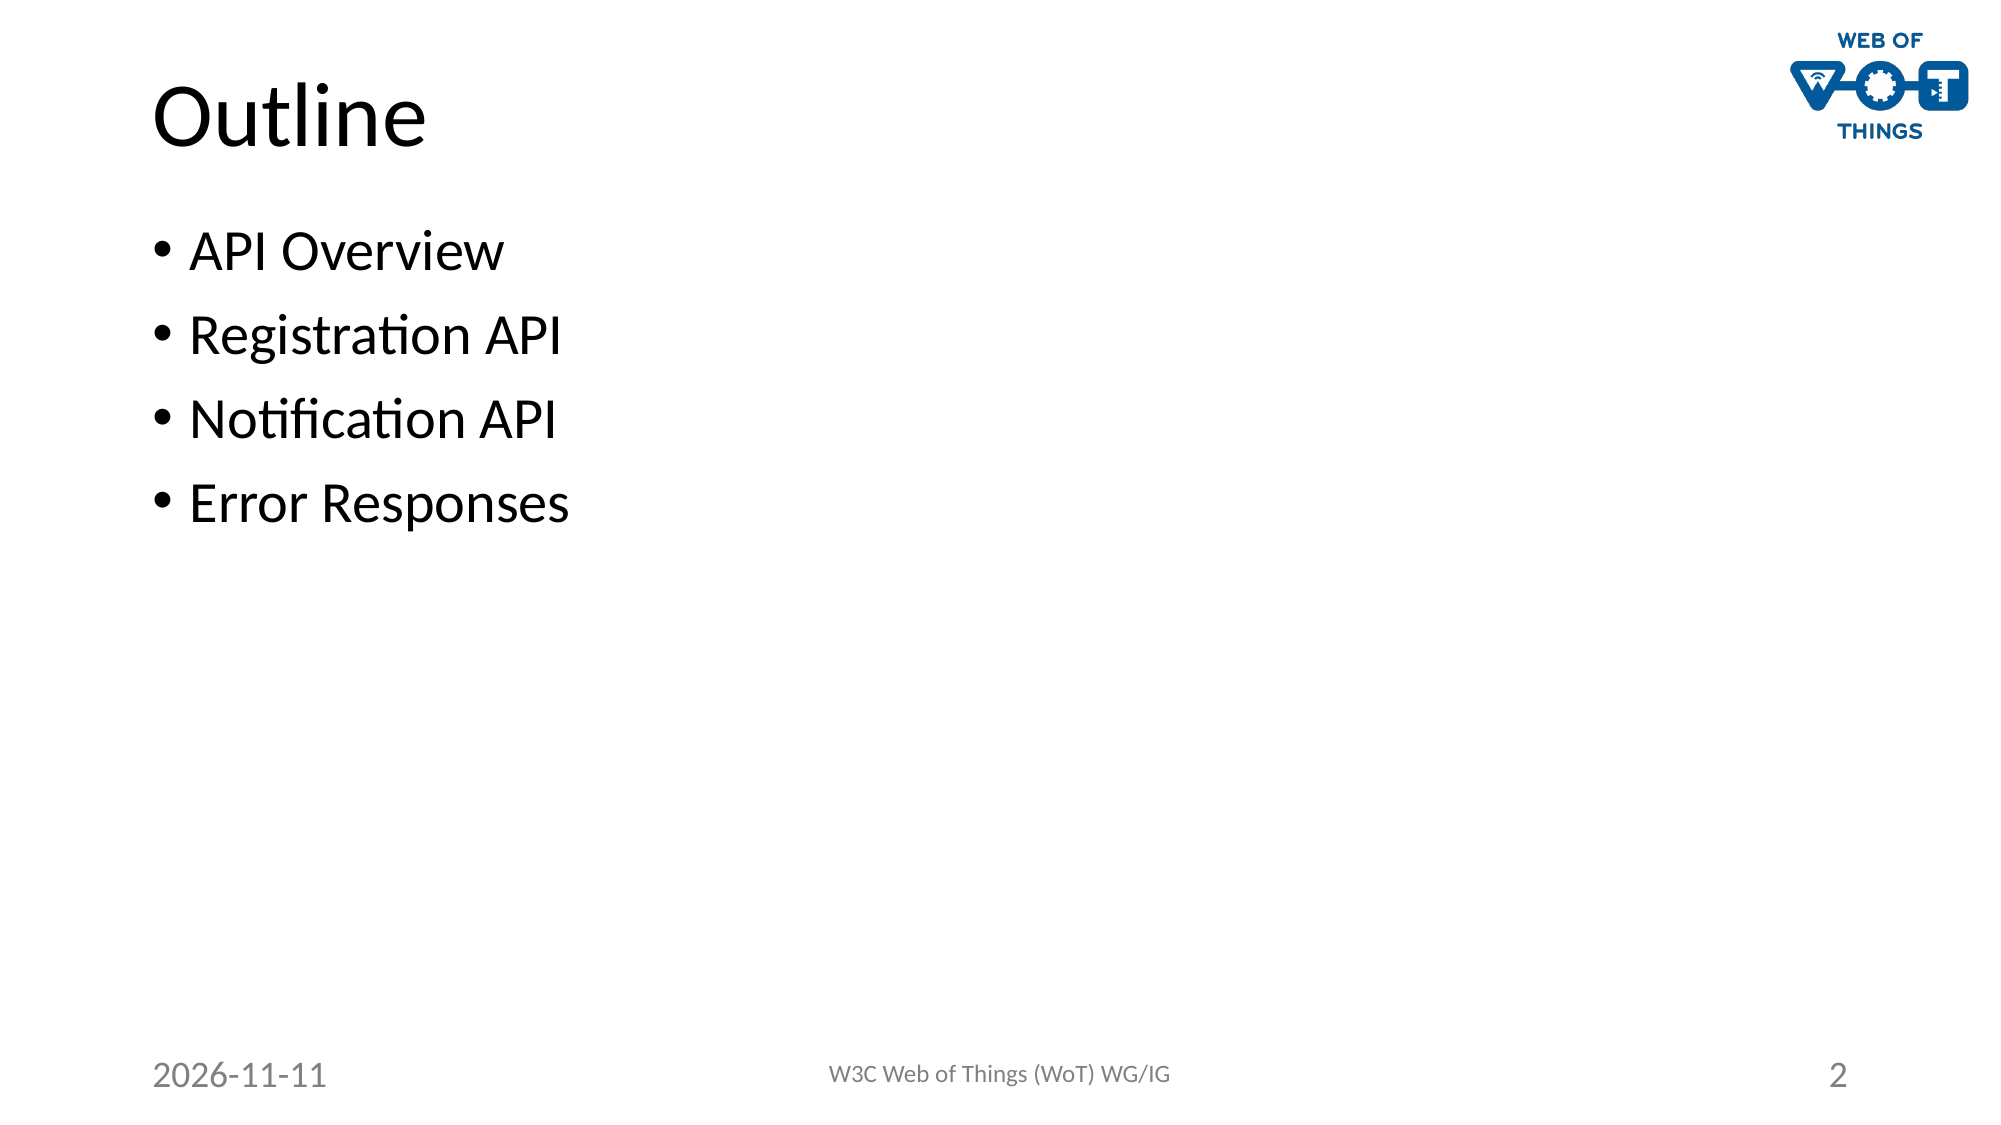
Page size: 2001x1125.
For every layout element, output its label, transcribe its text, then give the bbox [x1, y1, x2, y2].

picture [1773, 22, 1985, 149]
slide_number 2 [1412, 1042, 1863, 1103]
footer W3C Web of Things (WoT) WG/IG [662, 1042, 1338, 1103]
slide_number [137, 1042, 588, 1103]
title Outline [137, 59, 1863, 212]
list API Overview Registration API Notification API Error Responses [137, 212, 1863, 1014]
